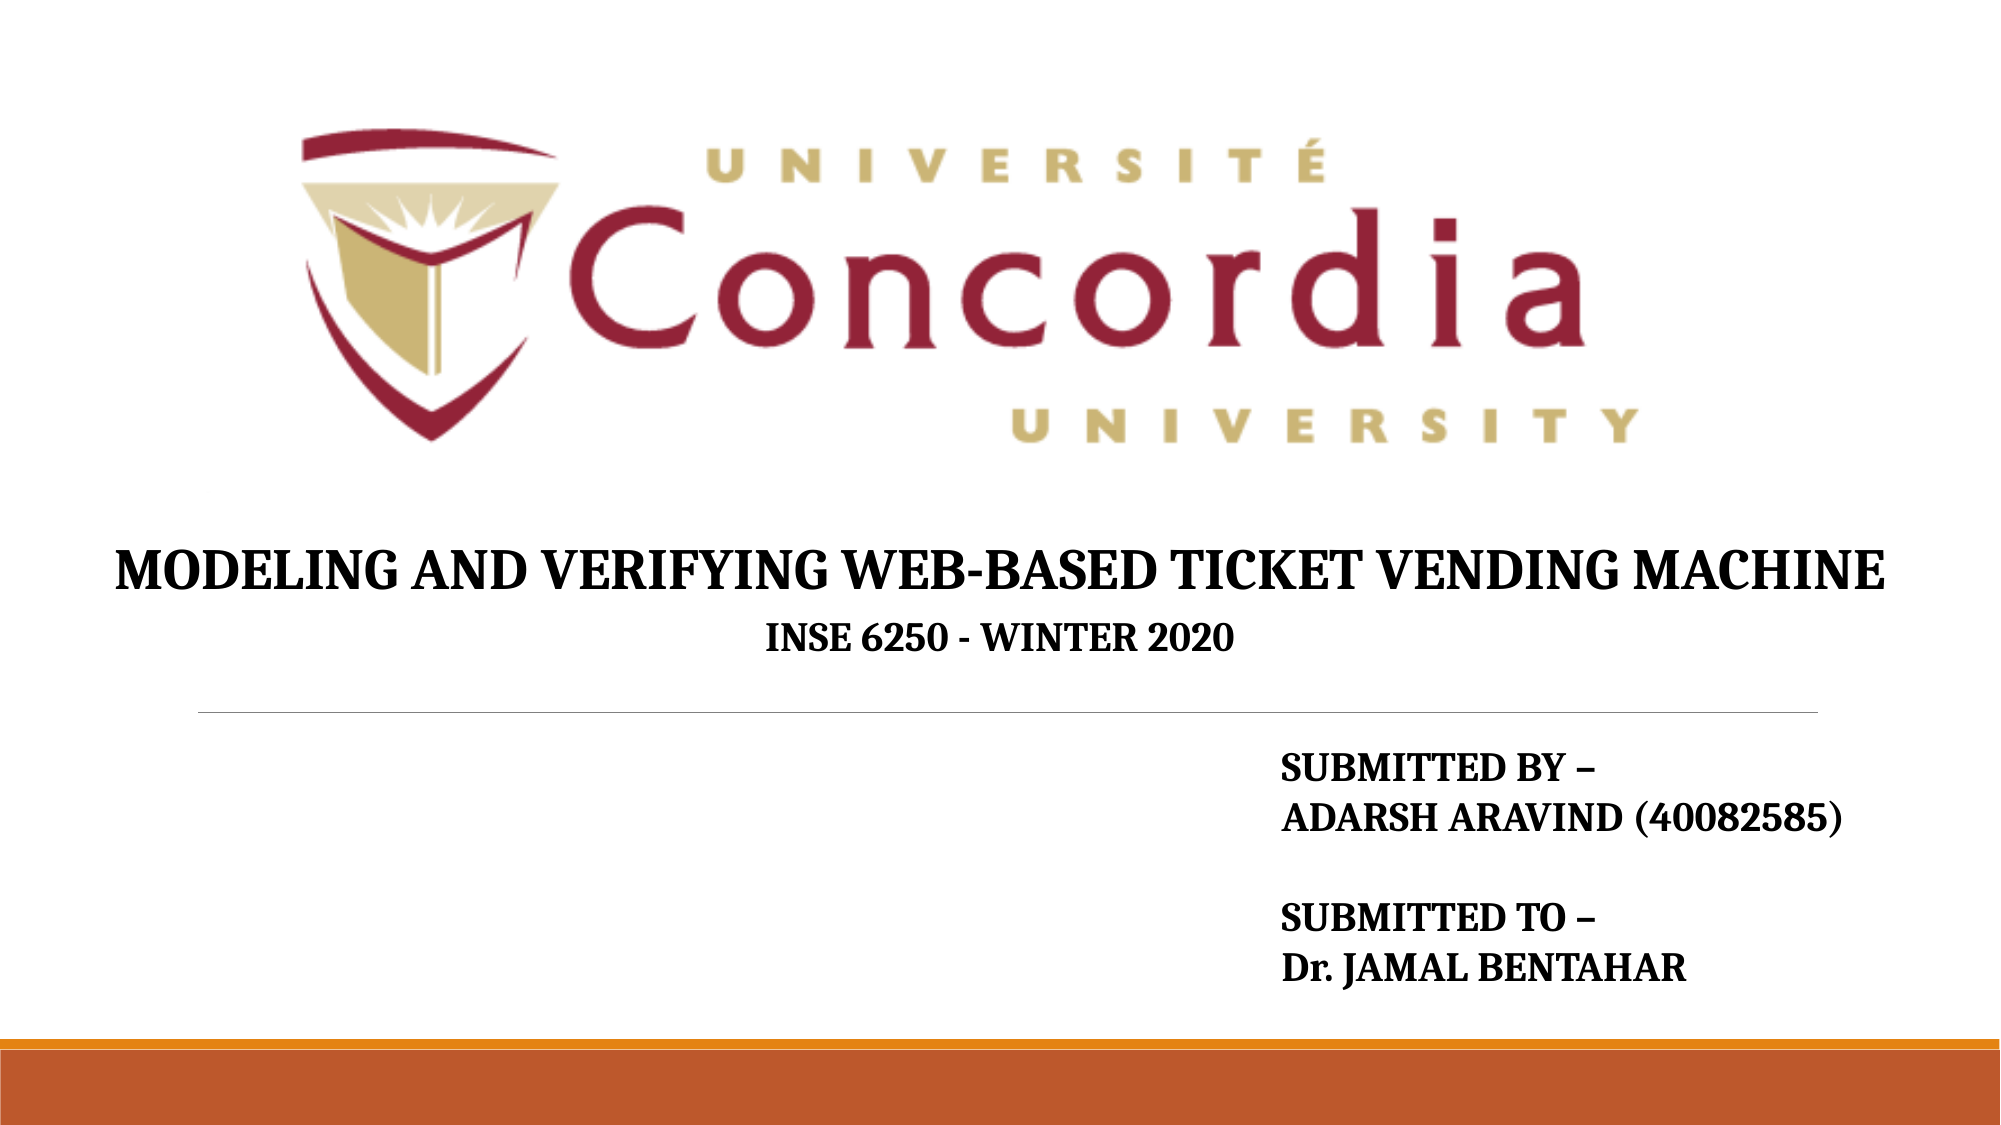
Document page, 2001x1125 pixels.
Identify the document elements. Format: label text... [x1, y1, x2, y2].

text_box MODELING AND VERIFYING WEB-BASED TICKET VENDING MACHINE INSE 6250 - WINTER 2020 [68, 391, 1932, 808]
text_box SUBMITTED BY – ADARSH ARAVIND (40082585) SUBMITTED TO – Dr. JAMAL BENTAHAR [1266, 732, 1932, 1098]
picture [200, 98, 1799, 494]
